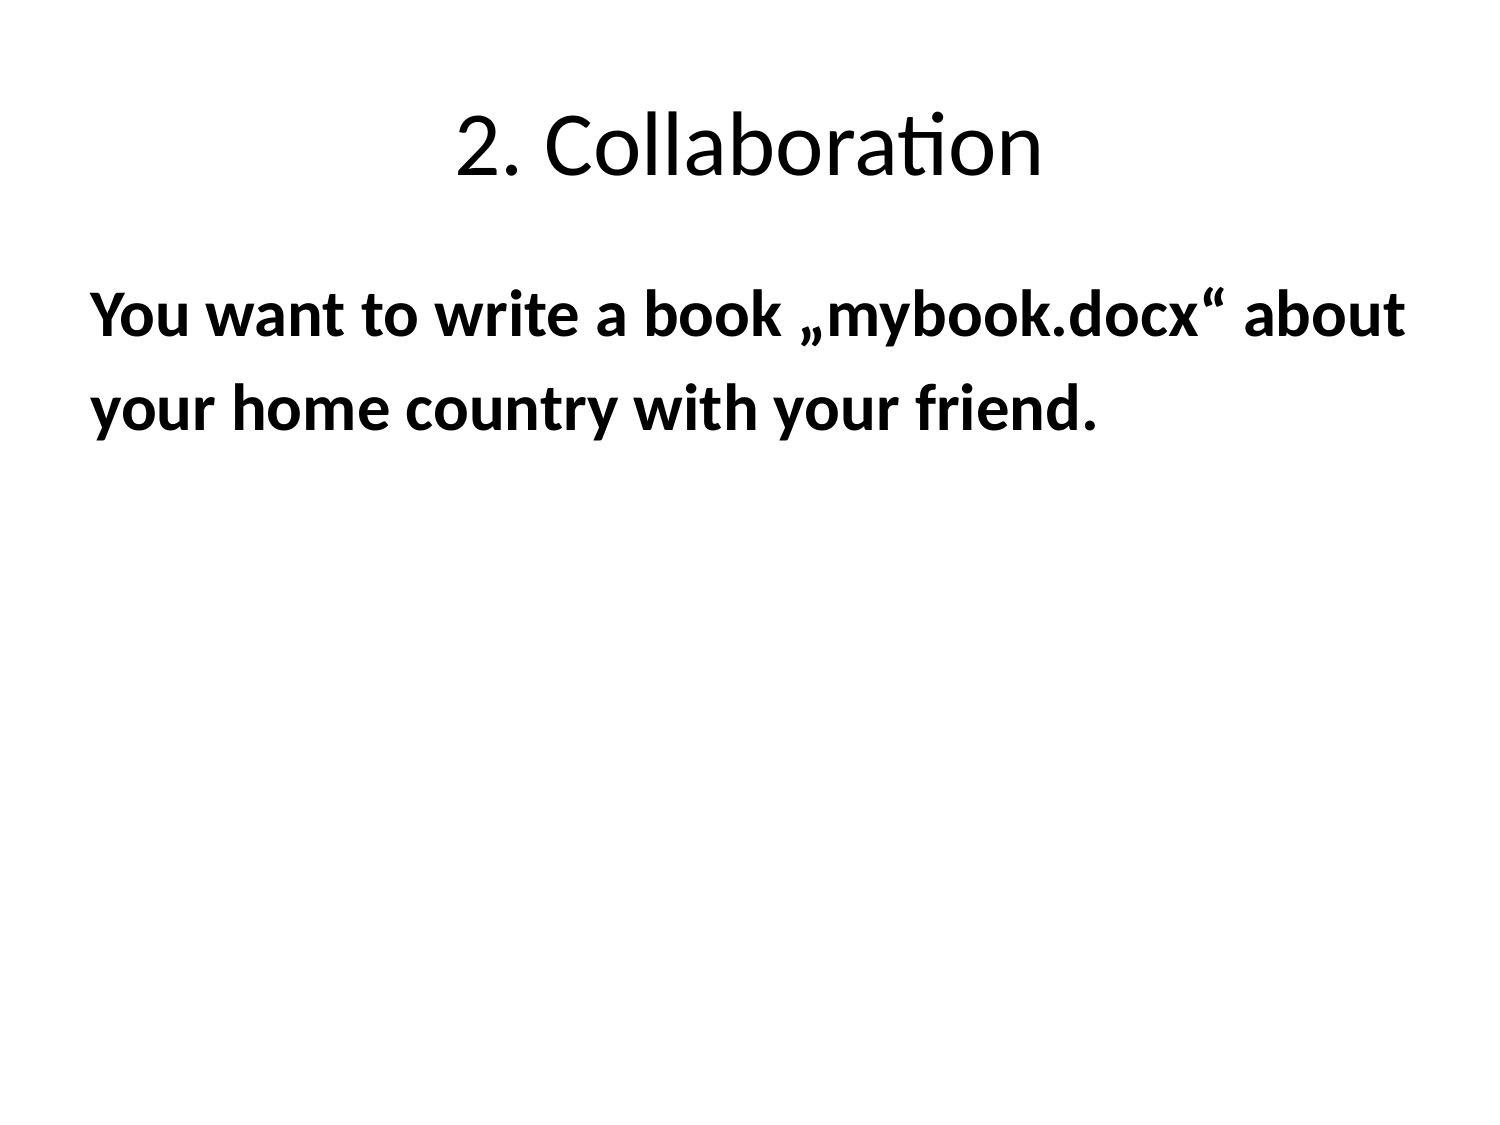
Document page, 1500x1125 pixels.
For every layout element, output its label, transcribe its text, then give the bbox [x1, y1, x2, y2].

title 2. Collaboration [75, 45, 1425, 233]
list You want to write a book „mybook.docx“ about your home country with your friend. [75, 262, 1425, 1005]
